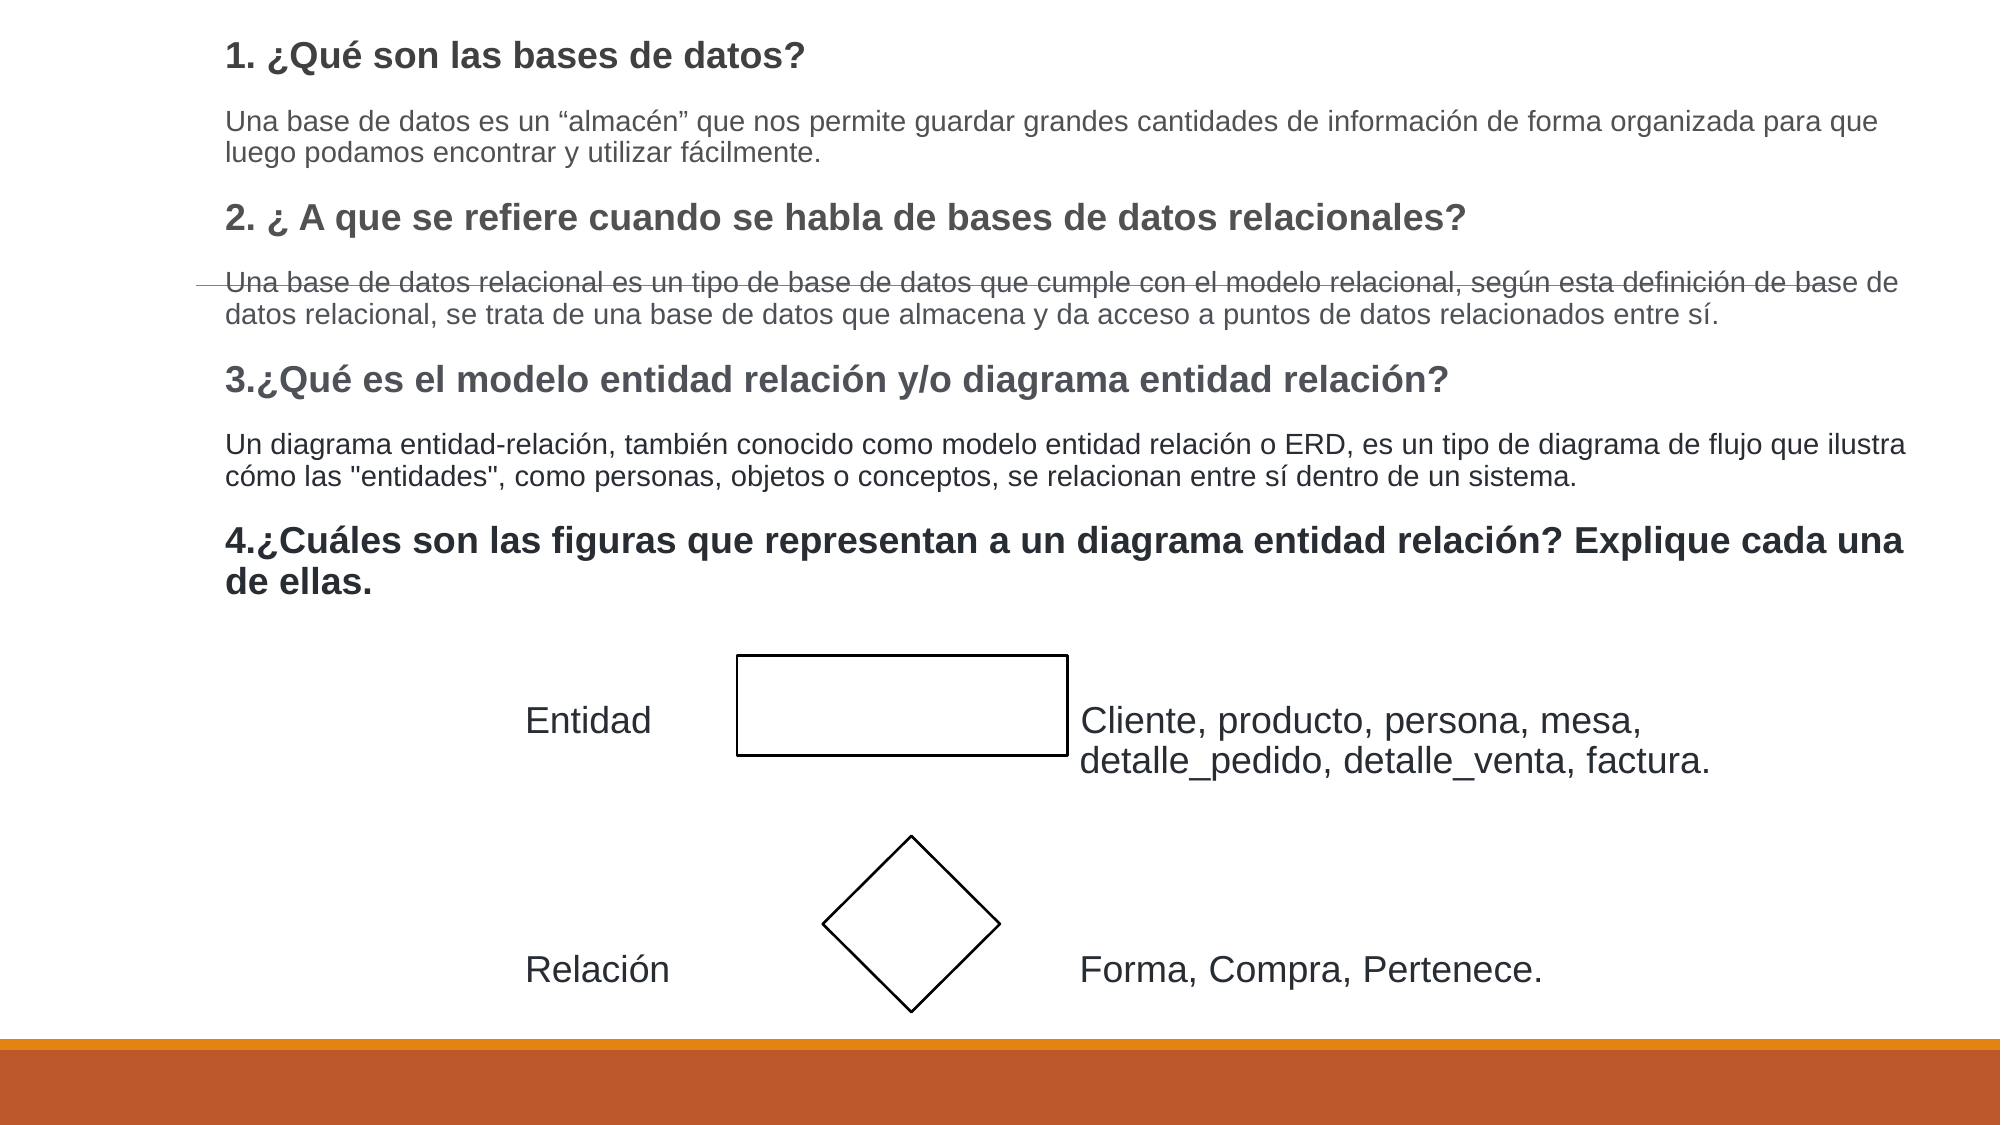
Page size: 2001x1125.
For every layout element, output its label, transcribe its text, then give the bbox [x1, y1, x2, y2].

list 1. ¿Qué son las bases de datos? Una base de datos es un “almacén” que nos permite guardar grandes cantidades de información de forma organizada para que luego podamos encontrar y utilizar fácilmente. 2. ¿ A que se refiere cuando se habla de bases de datos relacionales? Una base de datos relacional es un tipo de base de datos que cumple con el modelo relacional, según esta definición de base de datos relacional, se trata de una base de datos que almacena y da acceso a puntos de datos relacionados entre sí. 3.¿Qué es el modelo entidad relación y/o diagrama entidad relación? Un diagrama entidad-relación, también conocido como modelo entidad relación o ERD, es un tipo de diagrama de flujo que ilustra cómo las "entidades", como personas, objetos o conceptos, se relacionan entre sí dentro de un sistema. 4.¿Cuáles son las figuras que representan a un diagrama entidad relación? Explique cada una de ellas. Entidad Cliente, producto, persona, mesa, detalle_pedido, detalle_venta, factura. Relación Forma, Compra, Pertenece. [225, 29, 1936, 1084]
text_box [821, 834, 1002, 1014]
text_box [736, 654, 1069, 757]
